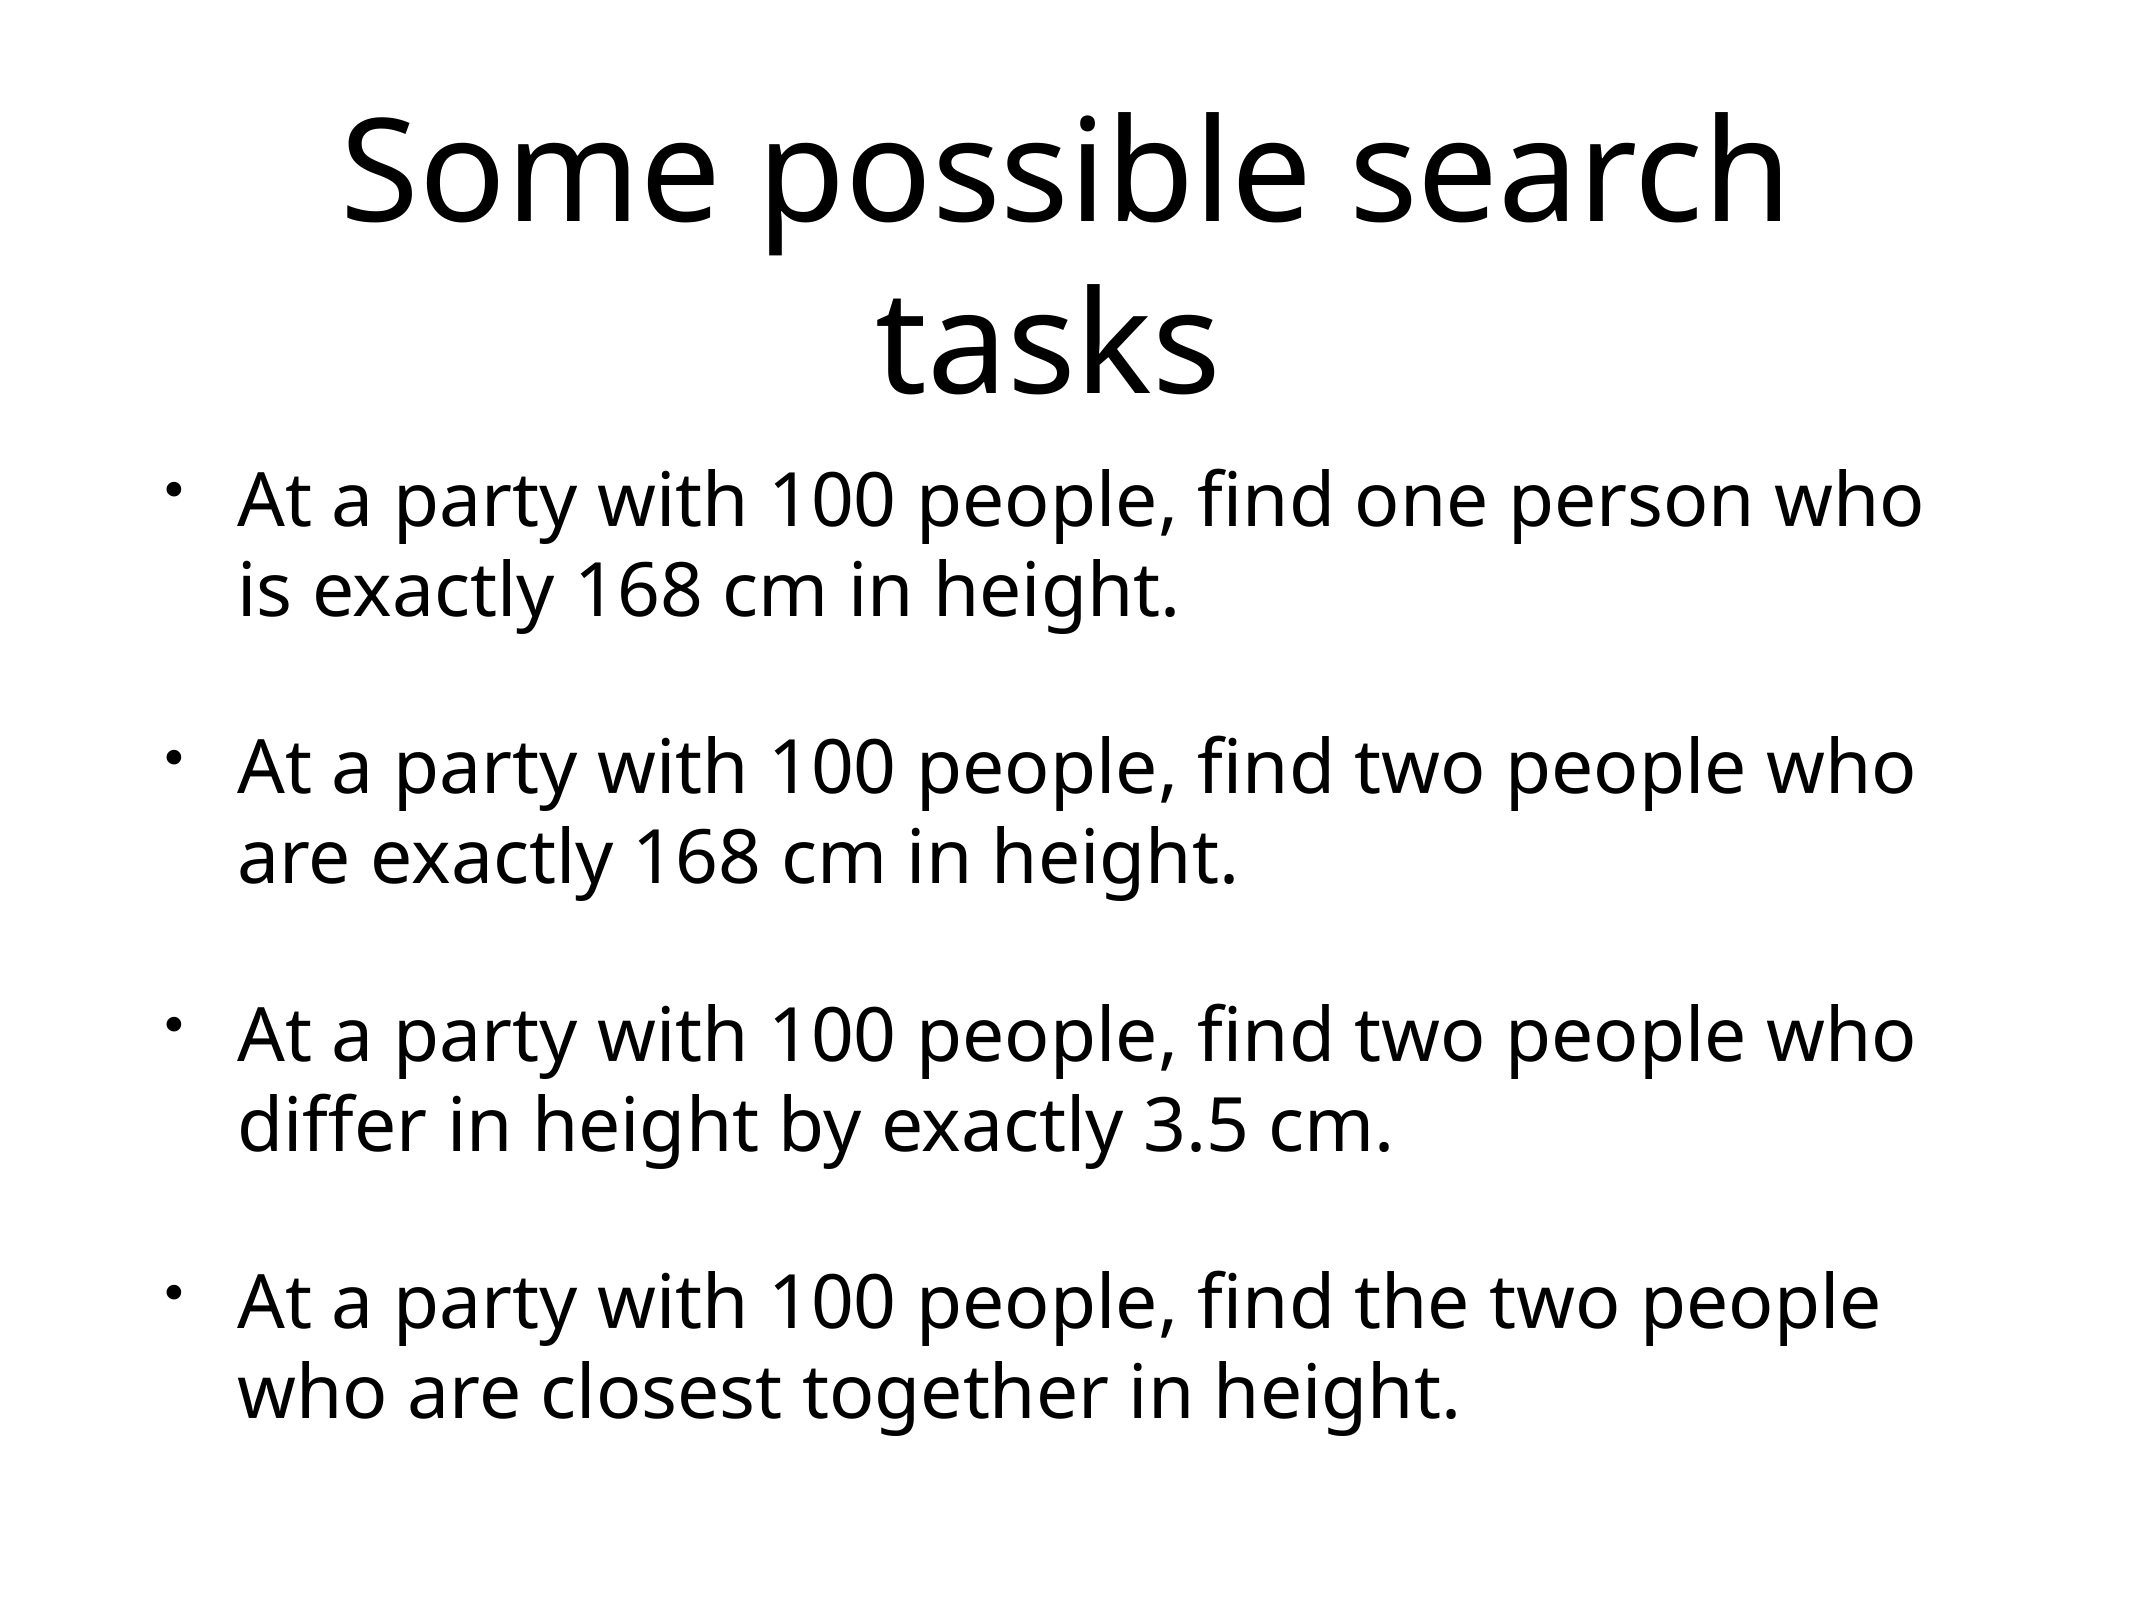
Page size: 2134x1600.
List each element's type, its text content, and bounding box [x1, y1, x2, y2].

list At a party with 100 people, find one person who is exactly 168 cm in height. At a party with 100 people, find two people who are exactly 168 cm in height. At a party with 100 people, find two people who differ in height by exactly 3.5 cm. At a party with 100 people, find the two people who are closest together in height. [155, 426, 1978, 1459]
title Some possible search tasks [155, 72, 1978, 426]
